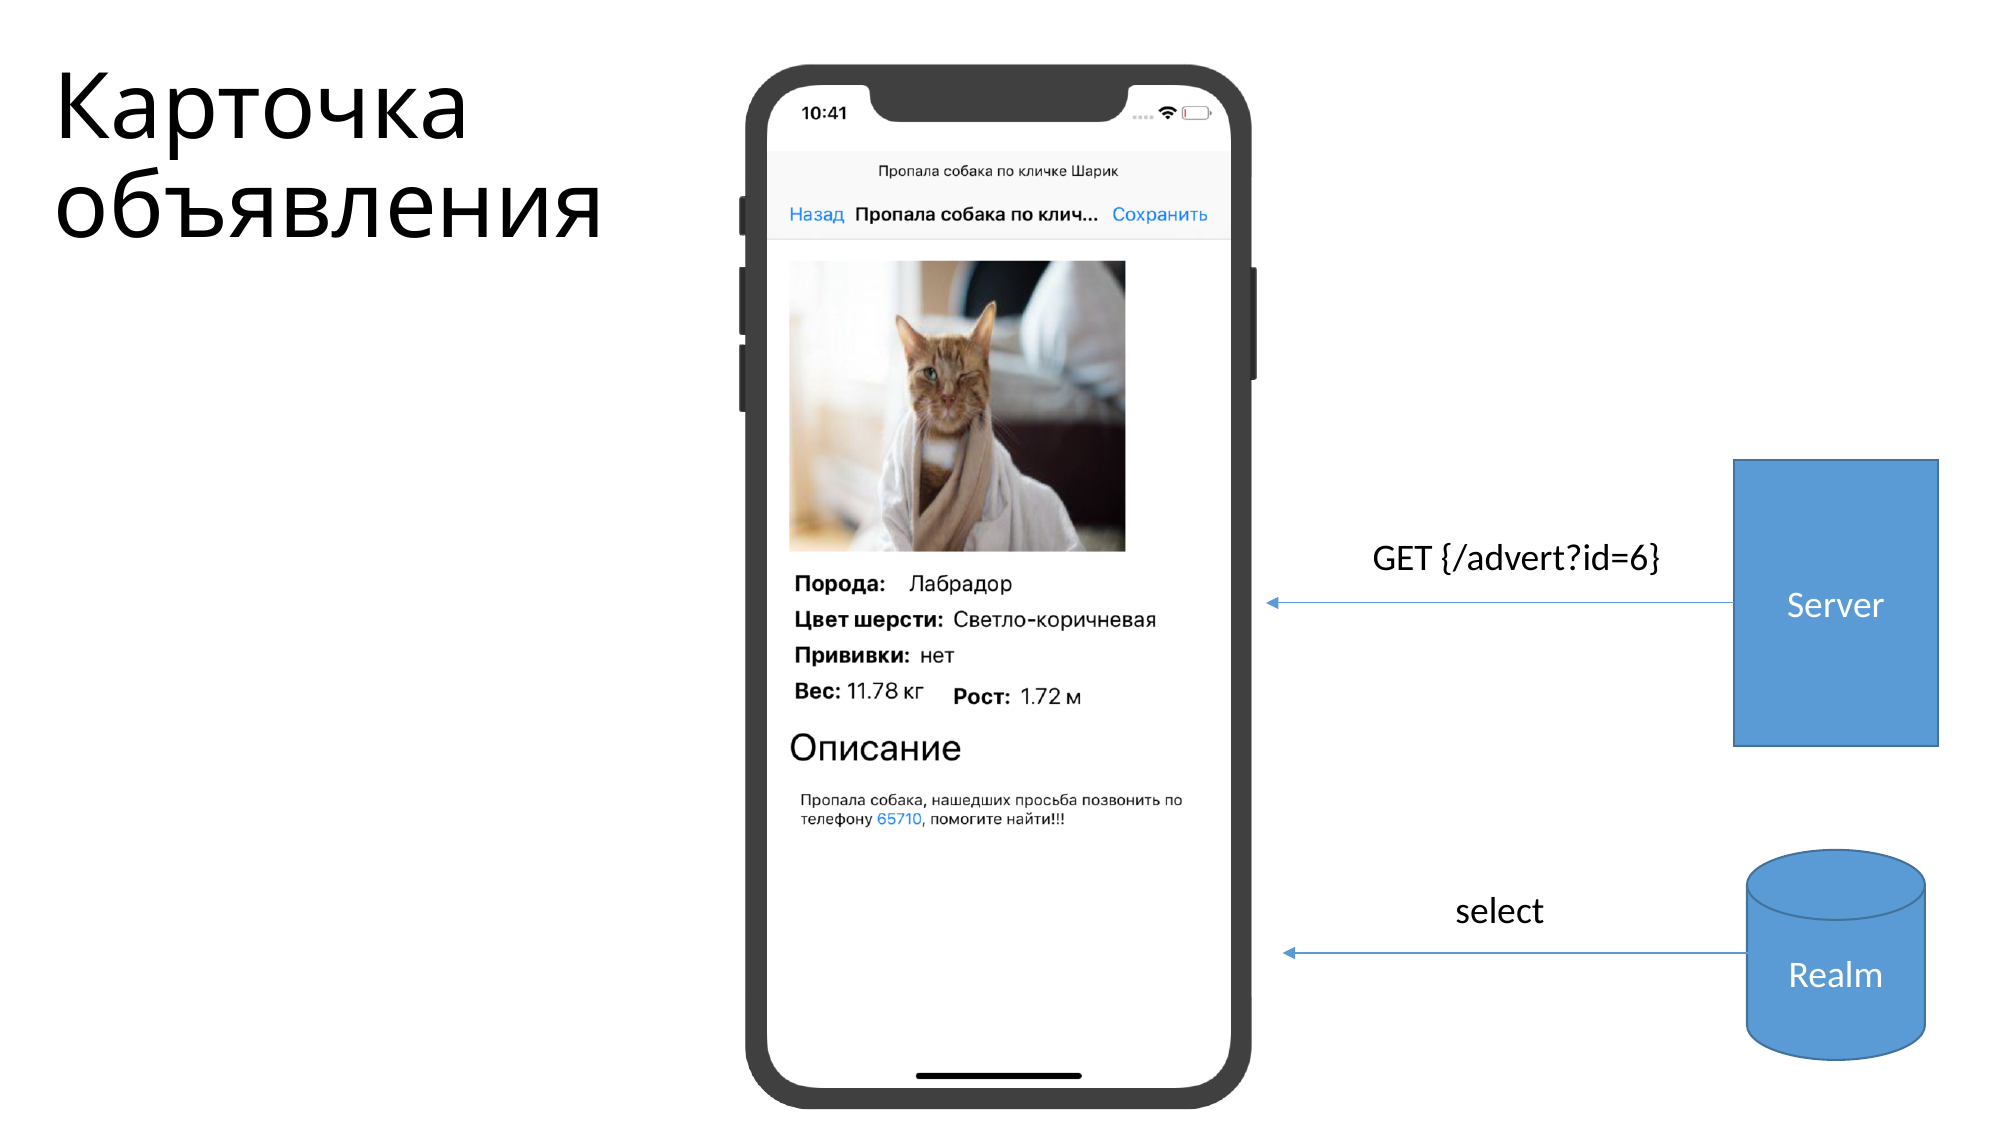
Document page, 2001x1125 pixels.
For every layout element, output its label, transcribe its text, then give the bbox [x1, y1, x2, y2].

text_box Realm [1745, 848, 1926, 1061]
text_box GET {/advert?id=6} [1357, 525, 1676, 586]
title Карточка объявления [38, 49, 1764, 268]
picture [733, 63, 1263, 1110]
text_box select [1440, 879, 1560, 939]
text_box Server [1733, 459, 1939, 747]
